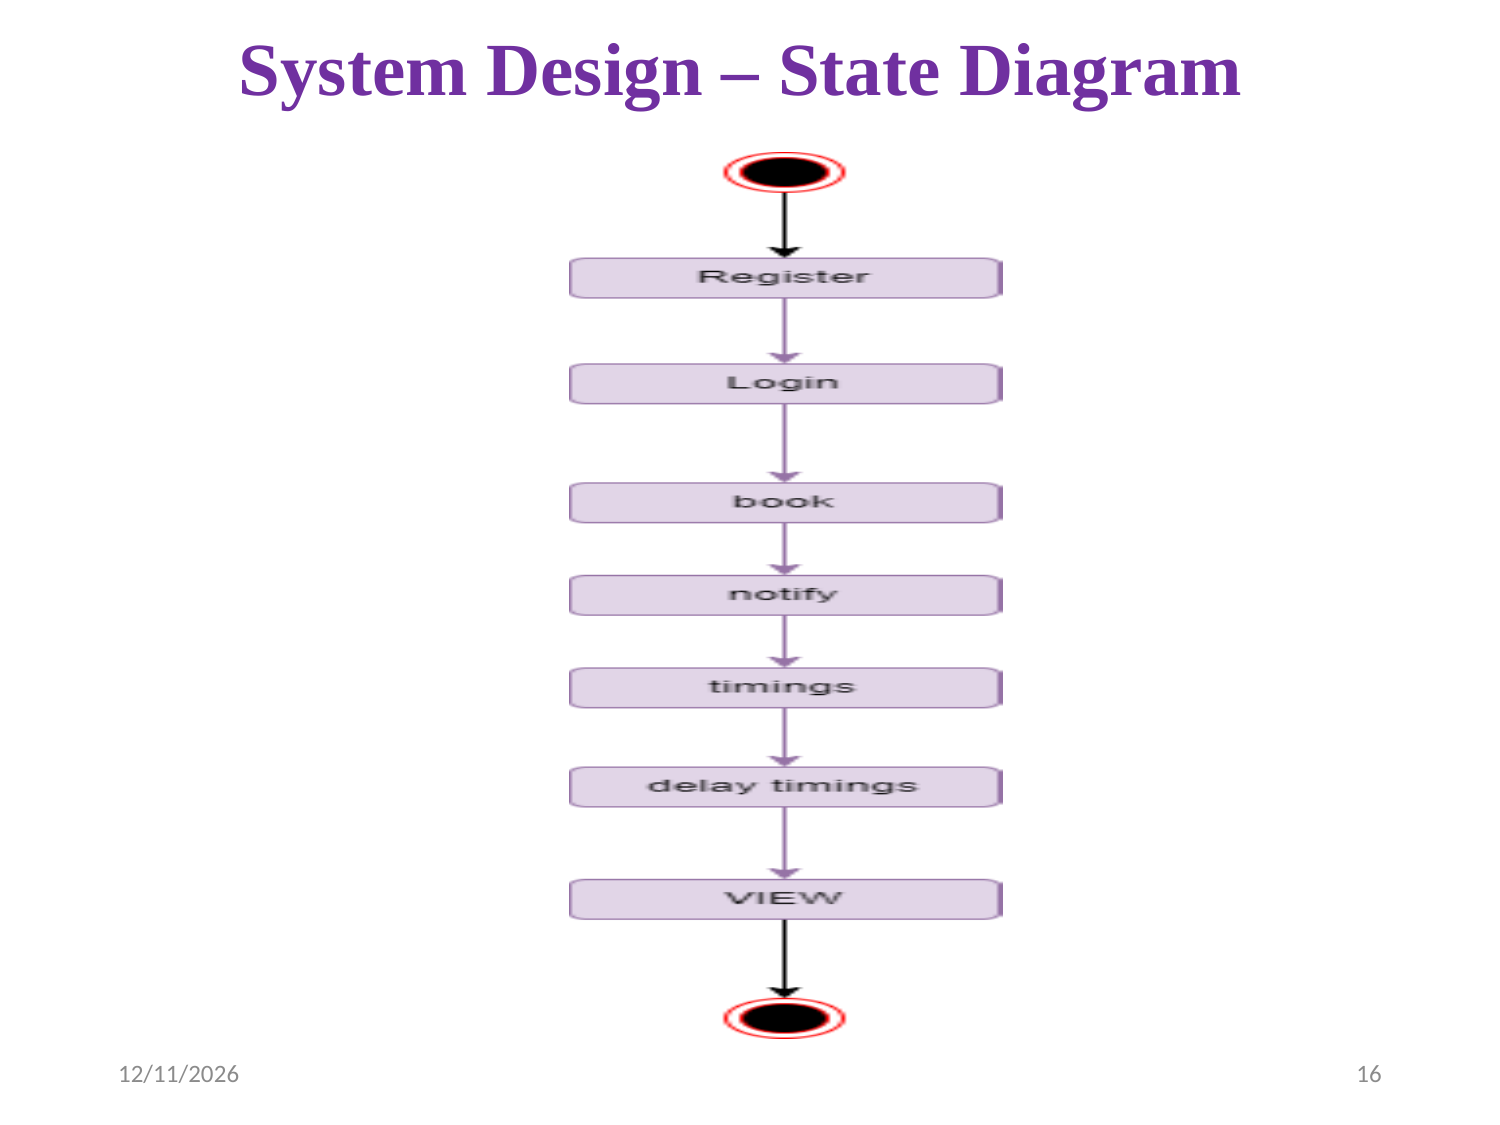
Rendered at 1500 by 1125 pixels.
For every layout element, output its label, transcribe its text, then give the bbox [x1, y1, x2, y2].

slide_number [103, 1042, 441, 1103]
title System Design – State Diagram [103, 27, 1397, 115]
slide_number 16 [1059, 1042, 1397, 1103]
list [569, 152, 1003, 1039]
